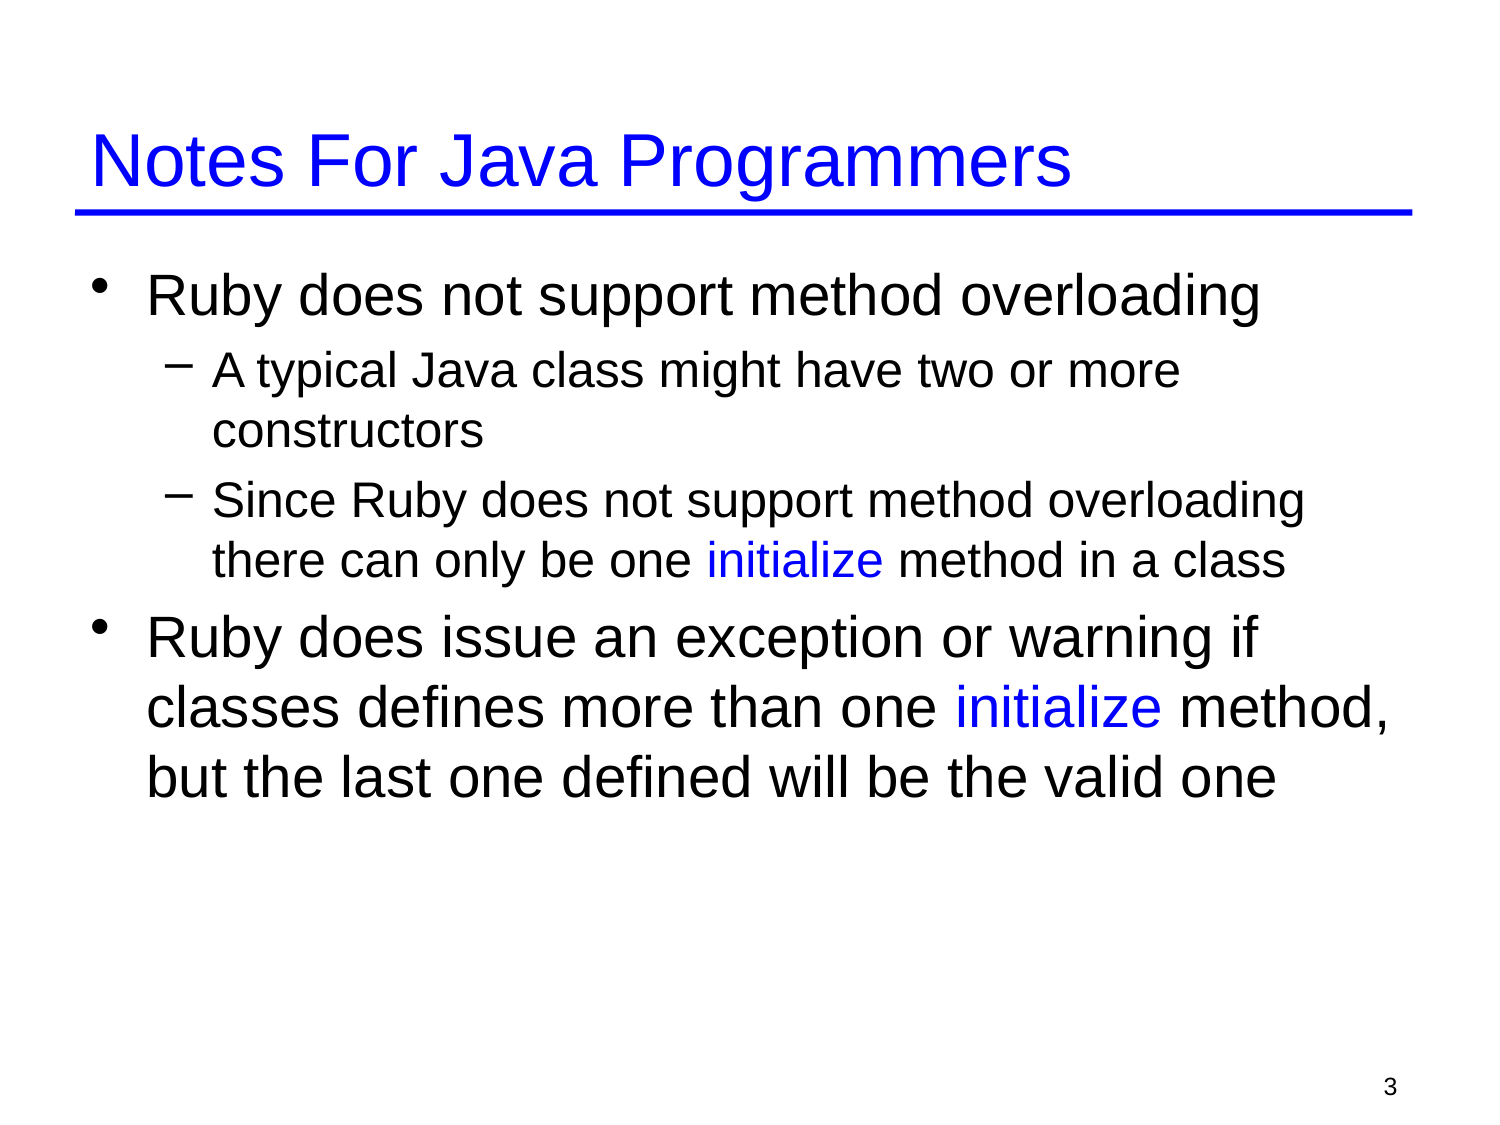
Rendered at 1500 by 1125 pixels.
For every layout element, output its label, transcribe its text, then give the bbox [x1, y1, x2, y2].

list Ruby does not support method overloading A typical Java class might have two or more constructors Since Ruby does not support method overloading there can only be one initialize method in a class Ruby does issue an exception or warning if classes defines more than one initialize method, but the last one defined will be the valid one [74, 249, 1413, 1051]
slide_number 3 [1099, 1062, 1413, 1101]
title Notes For Java Programmers [74, 99, 1413, 213]
